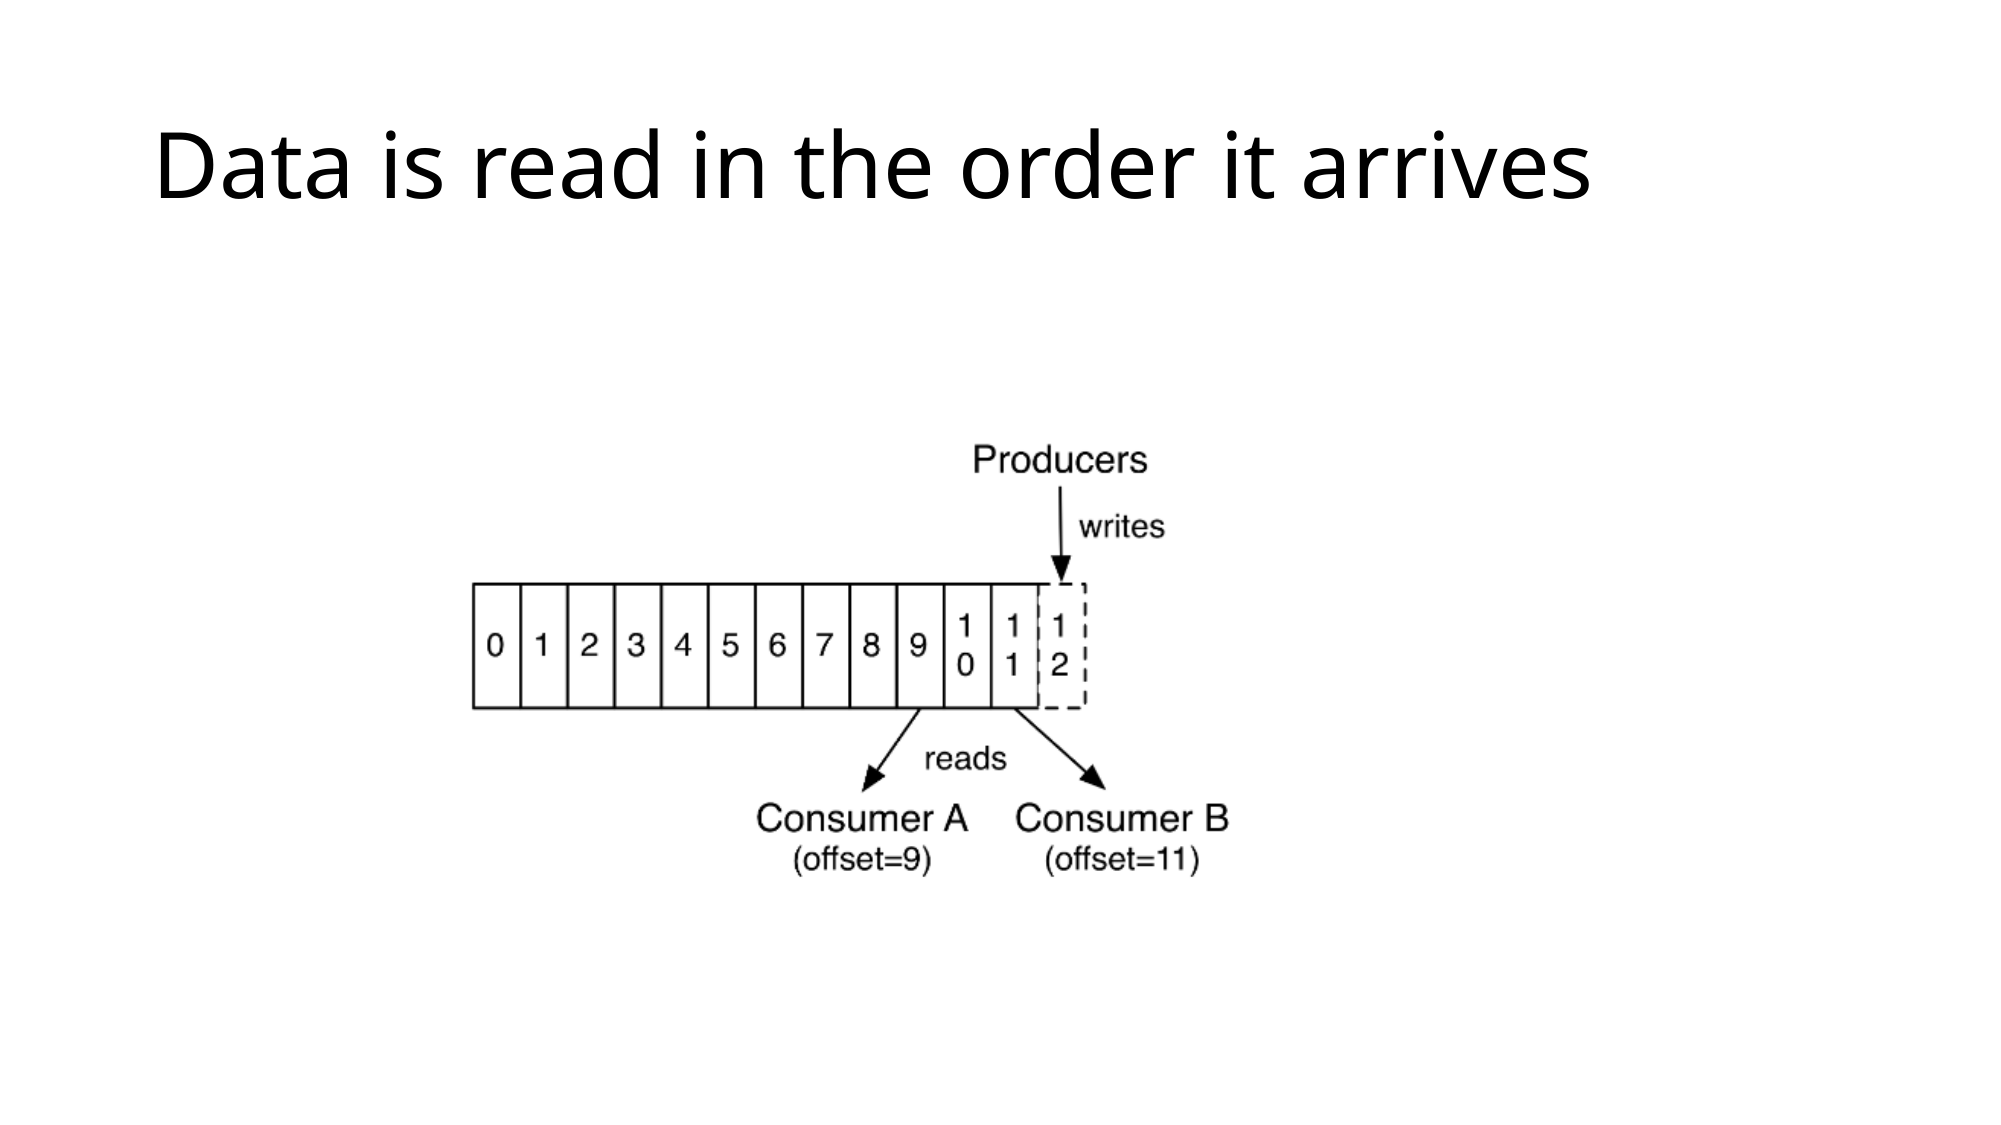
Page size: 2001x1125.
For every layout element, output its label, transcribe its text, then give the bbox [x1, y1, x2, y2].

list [384, 400, 1307, 906]
title Data is read in the order it arrives [137, 59, 1863, 278]
